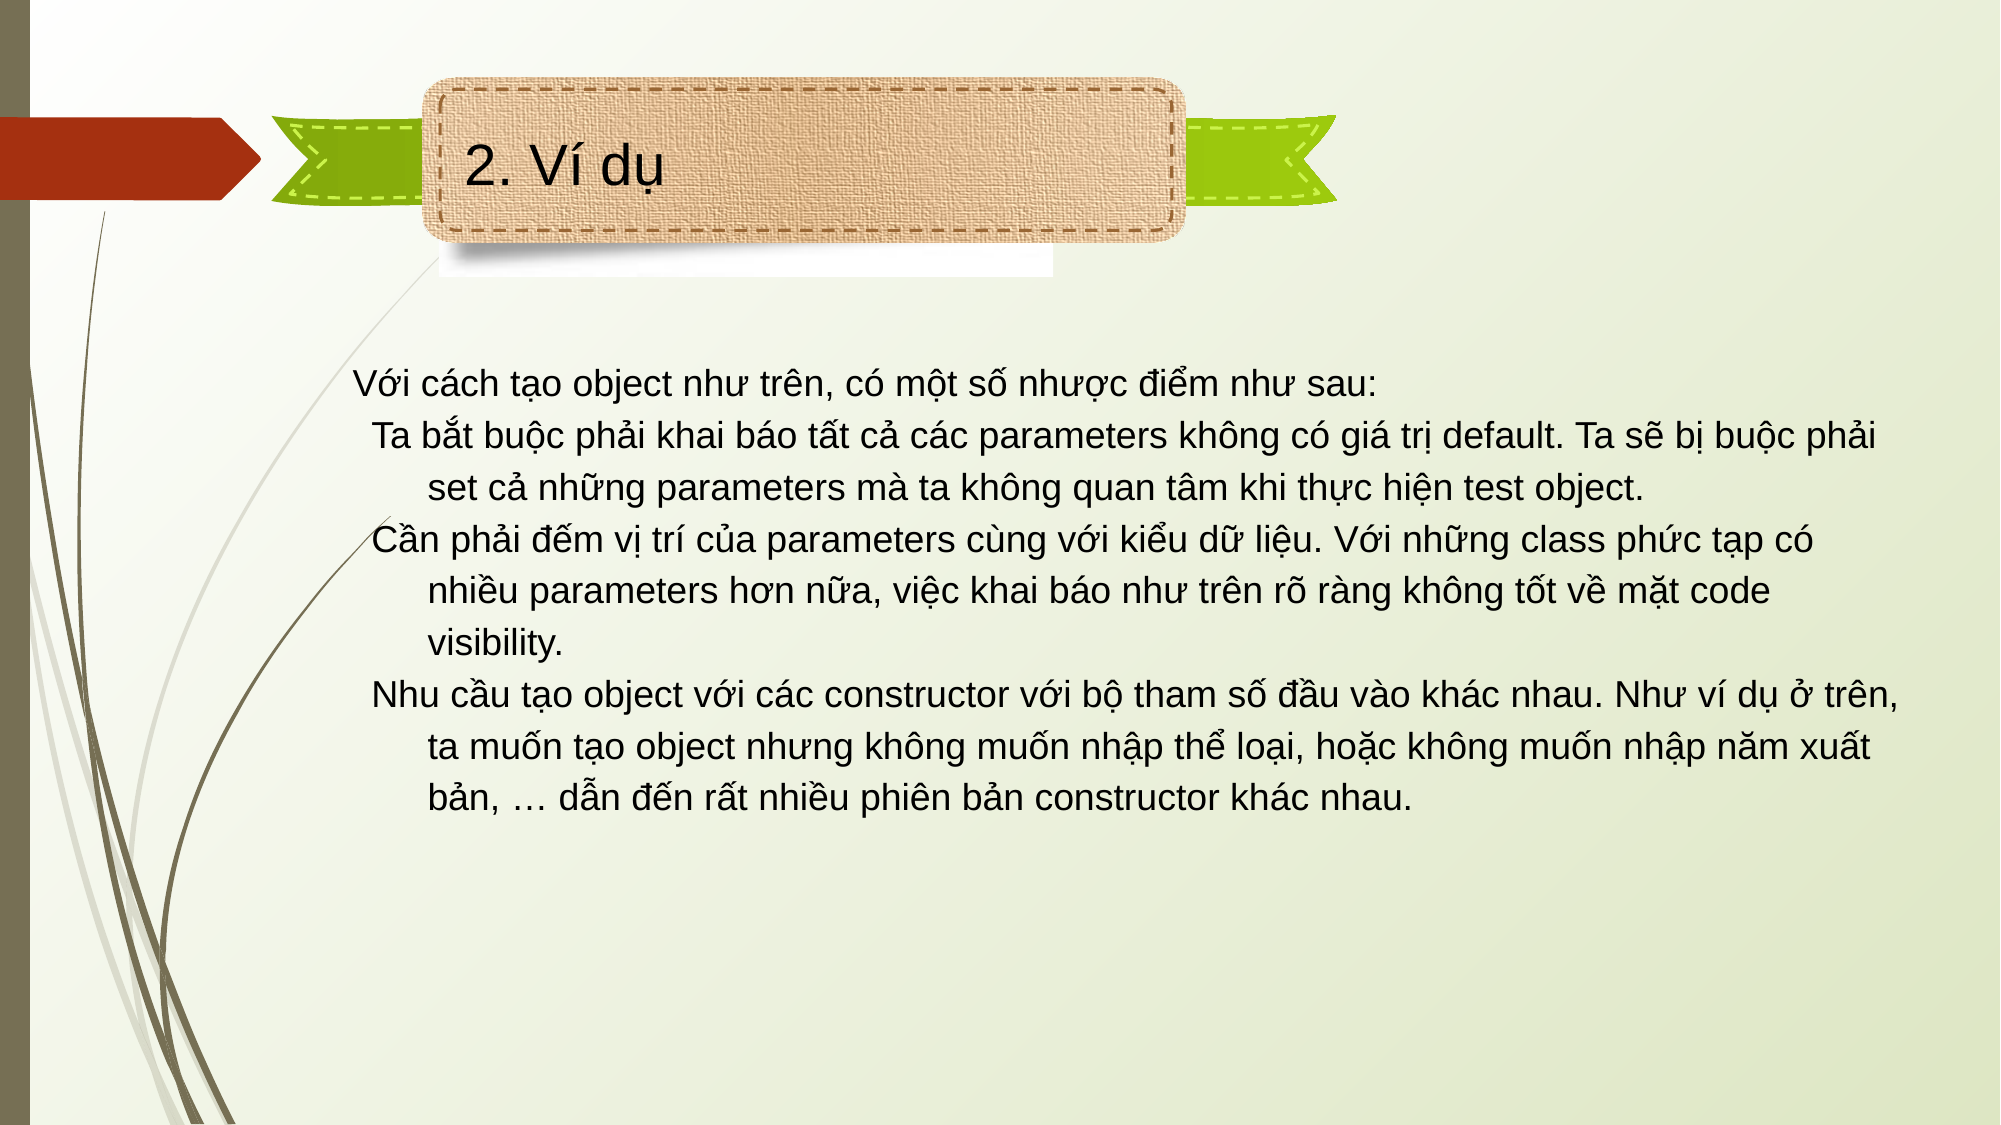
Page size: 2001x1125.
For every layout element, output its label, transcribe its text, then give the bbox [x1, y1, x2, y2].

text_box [271, 76, 1338, 278]
text_box Với cách tạo object như trên, có một số nhược điểm như sau: Ta bắt buộc phải khai báo tất cả các parameters không có giá trị default. Ta sẽ bị buộc phải set cả những parameters mà ta không quan tâm khi thực hiện test object. Cần phải đếm vị trí của parameters cùng với kiểu dữ liệu. Với những class phức tạp có nhiều parameters hơn nữa, việc khai báo như trên rõ ràng không tốt về mặt code visibility. Nhu cầu tạo object với các constructor với bộ tham số đầu vào khác nhau. Như ví dụ ở trên, ta muốn tạo object nhưng không muốn nhập thể loại, hoặc không muốn nhập năm xuất bản, … dẫn đến rất nhiều phiên bản constructor khác nhau. [337, 344, 1925, 906]
